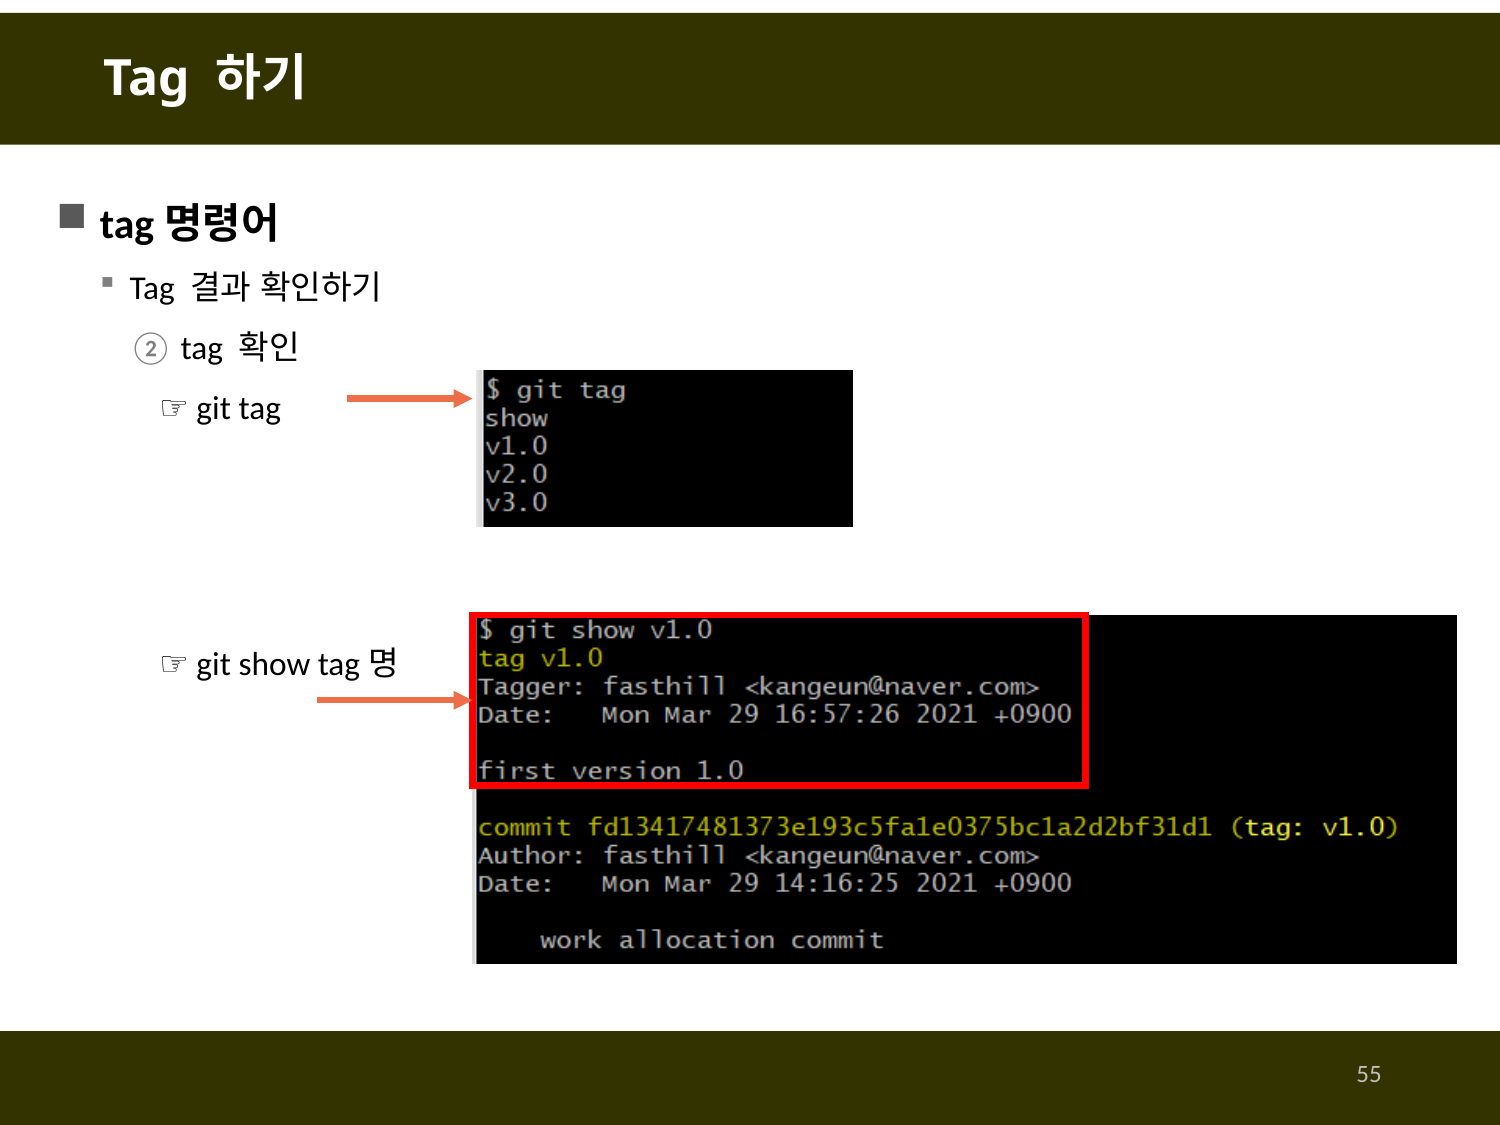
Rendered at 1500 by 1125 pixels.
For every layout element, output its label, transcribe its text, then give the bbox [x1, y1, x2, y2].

title Tag 하기 [88, 31, 1282, 126]
picture [472, 615, 1457, 964]
list tag명령어 Tag 결과 확인하기 tag 확인 ☞ git tag ☞ git show tag명 [41, 164, 1487, 1043]
picture [475, 370, 853, 527]
slide_number 55 [1059, 1042, 1397, 1103]
